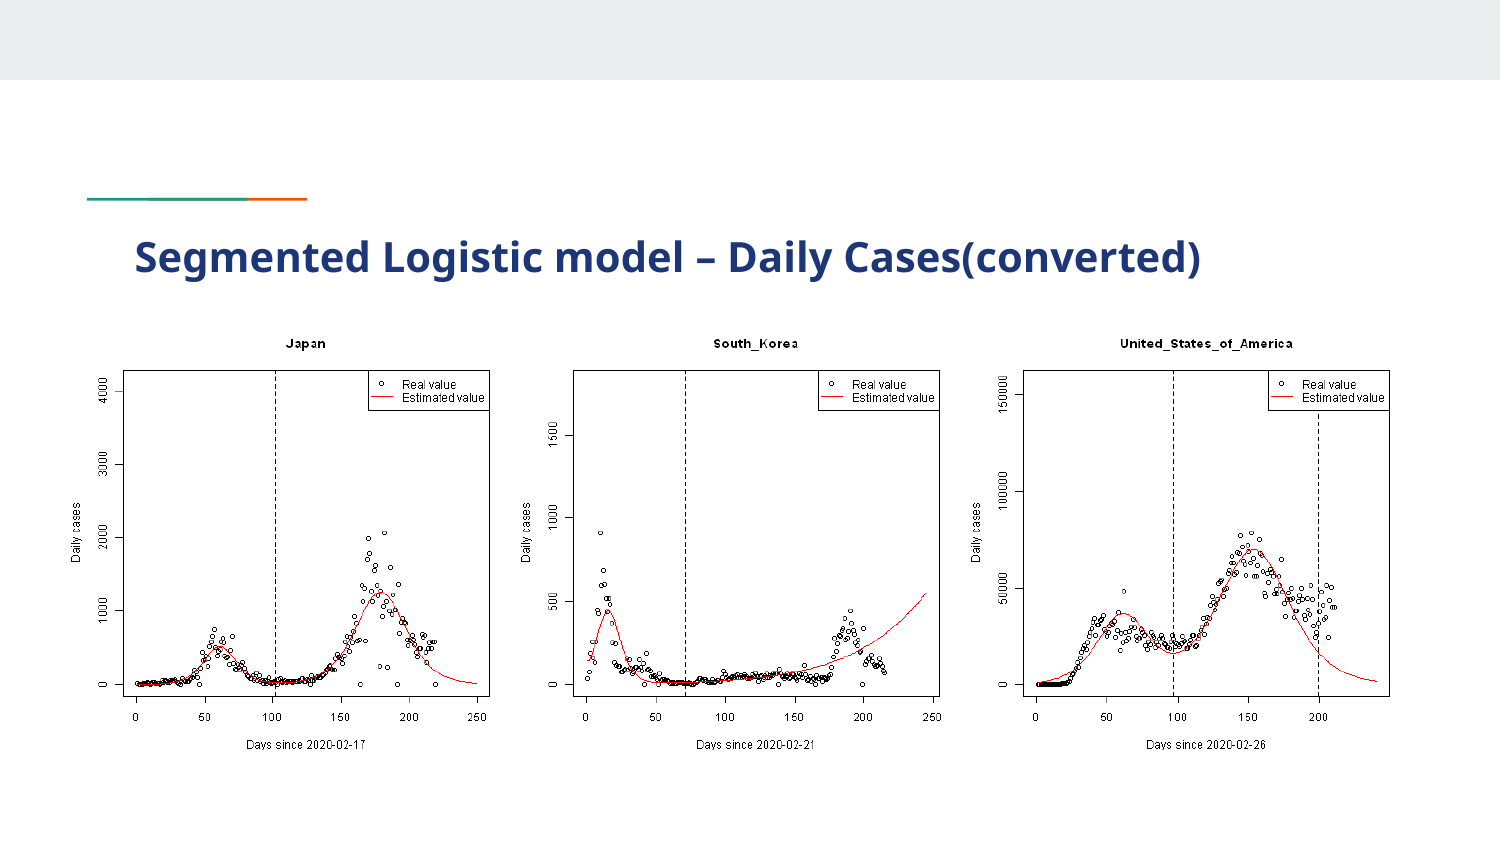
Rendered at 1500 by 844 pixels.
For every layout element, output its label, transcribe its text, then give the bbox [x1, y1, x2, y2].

picture [67, 314, 1418, 765]
title Segmented Logistic model – Daily Cases(converted) [119, 216, 1381, 305]
